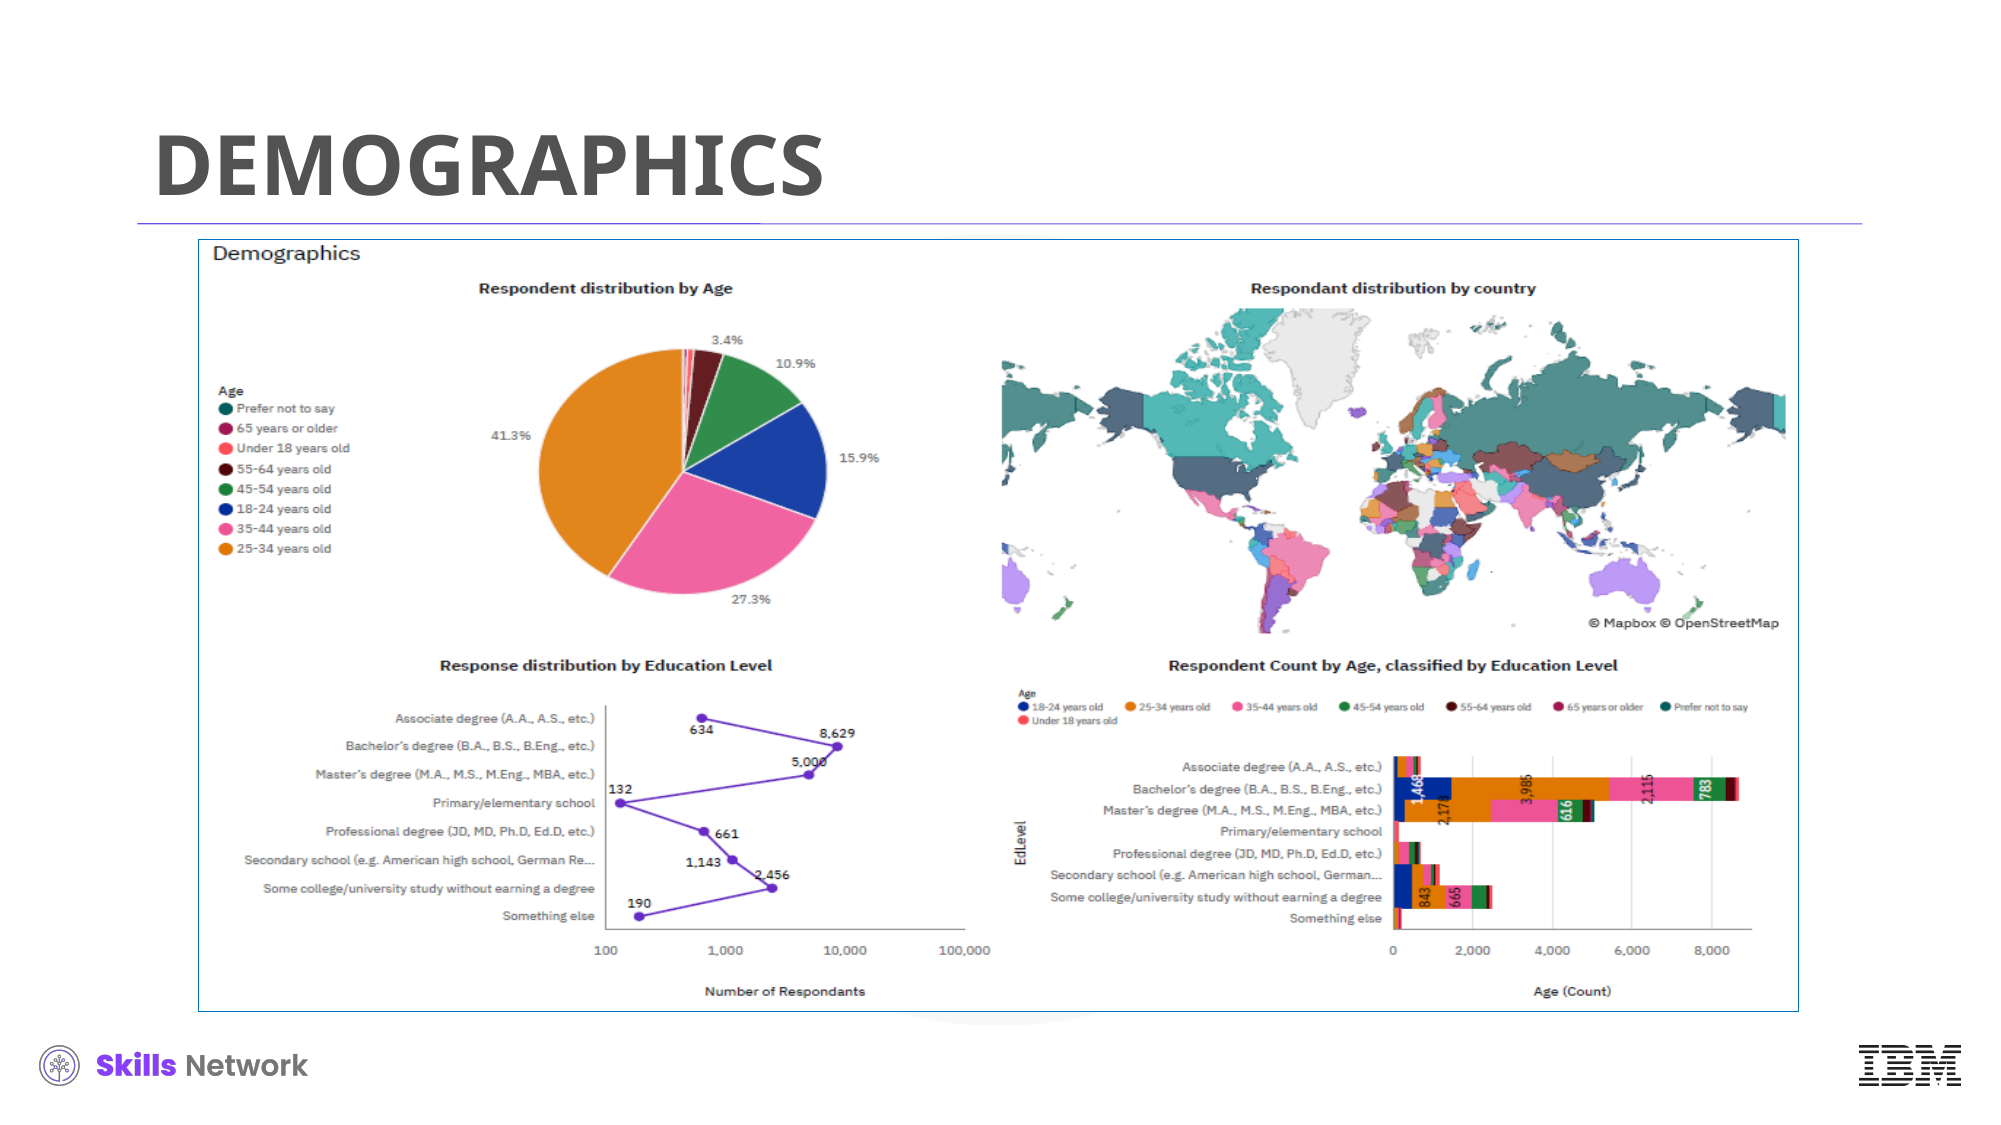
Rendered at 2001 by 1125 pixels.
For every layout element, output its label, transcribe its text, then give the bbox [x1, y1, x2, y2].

title DEMOGRAPHICS [137, 59, 1863, 278]
picture [39, 1045, 308, 1086]
picture [198, 239, 1799, 1012]
picture [1859, 1045, 1961, 1086]
